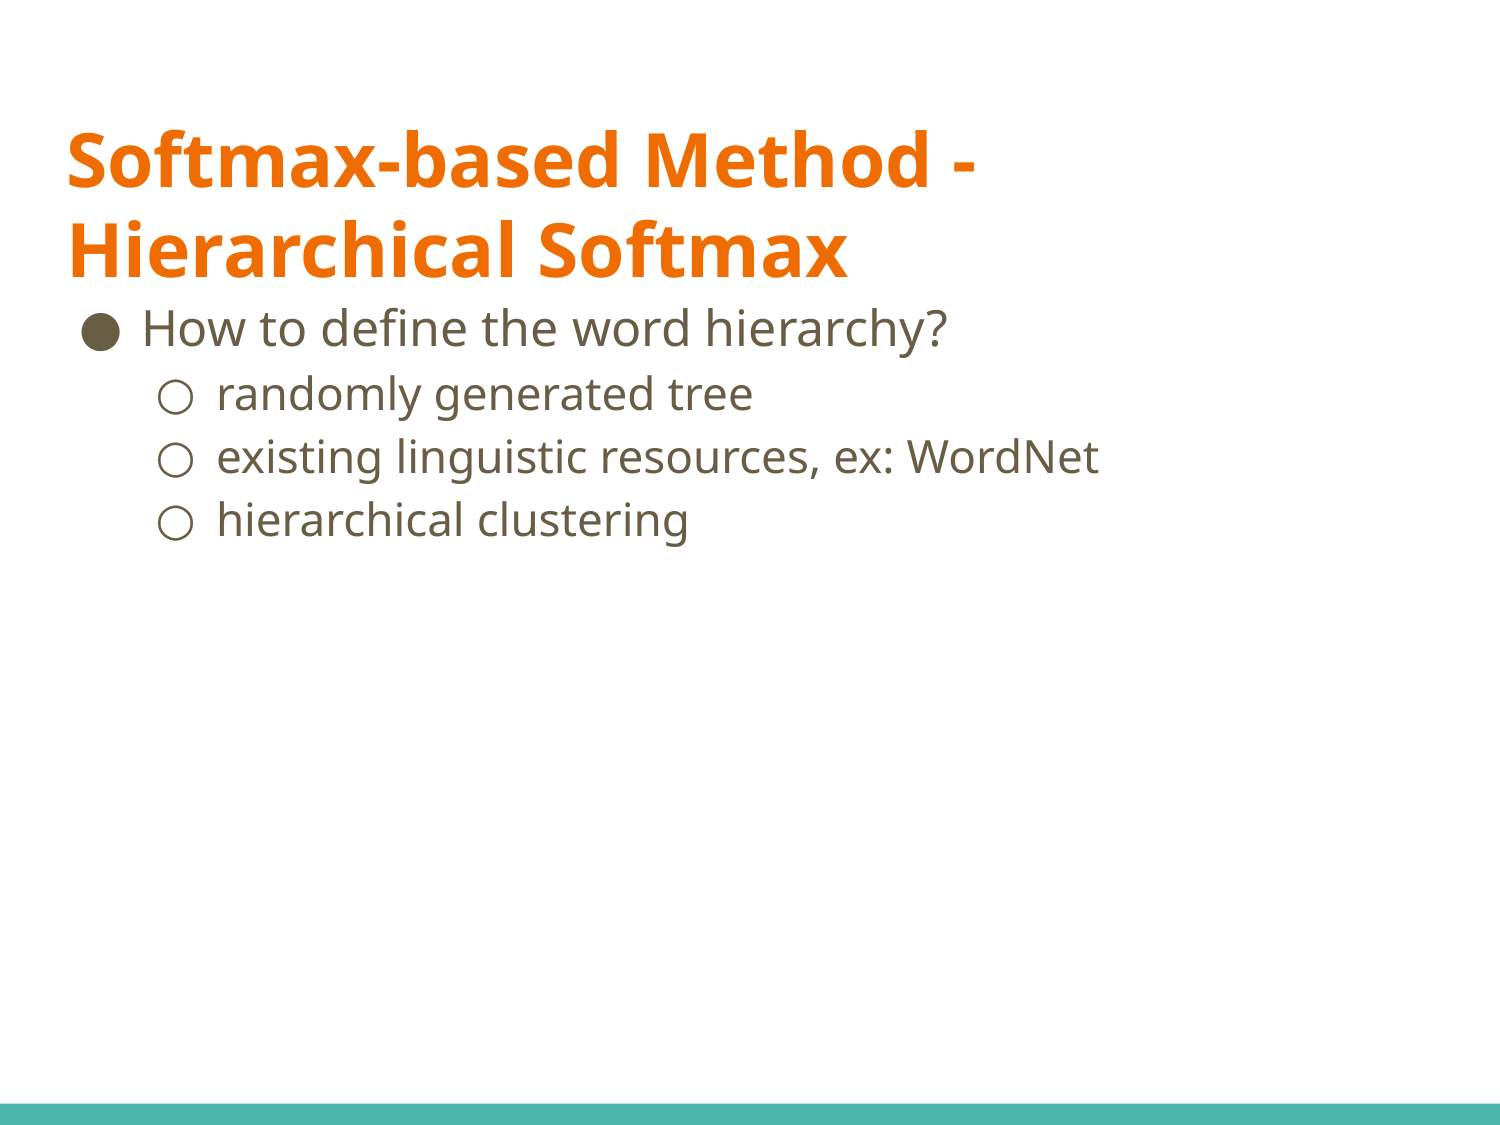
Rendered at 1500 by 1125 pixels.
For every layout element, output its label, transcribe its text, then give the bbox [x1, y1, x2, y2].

title Softmax-based Method - Hierarchical Softmax [51, 97, 1449, 252]
list How to define the word hierarchy? randomly generated tree existing linguistic resources, ex: WordNet hierarchical clustering [51, 272, 1438, 1000]
